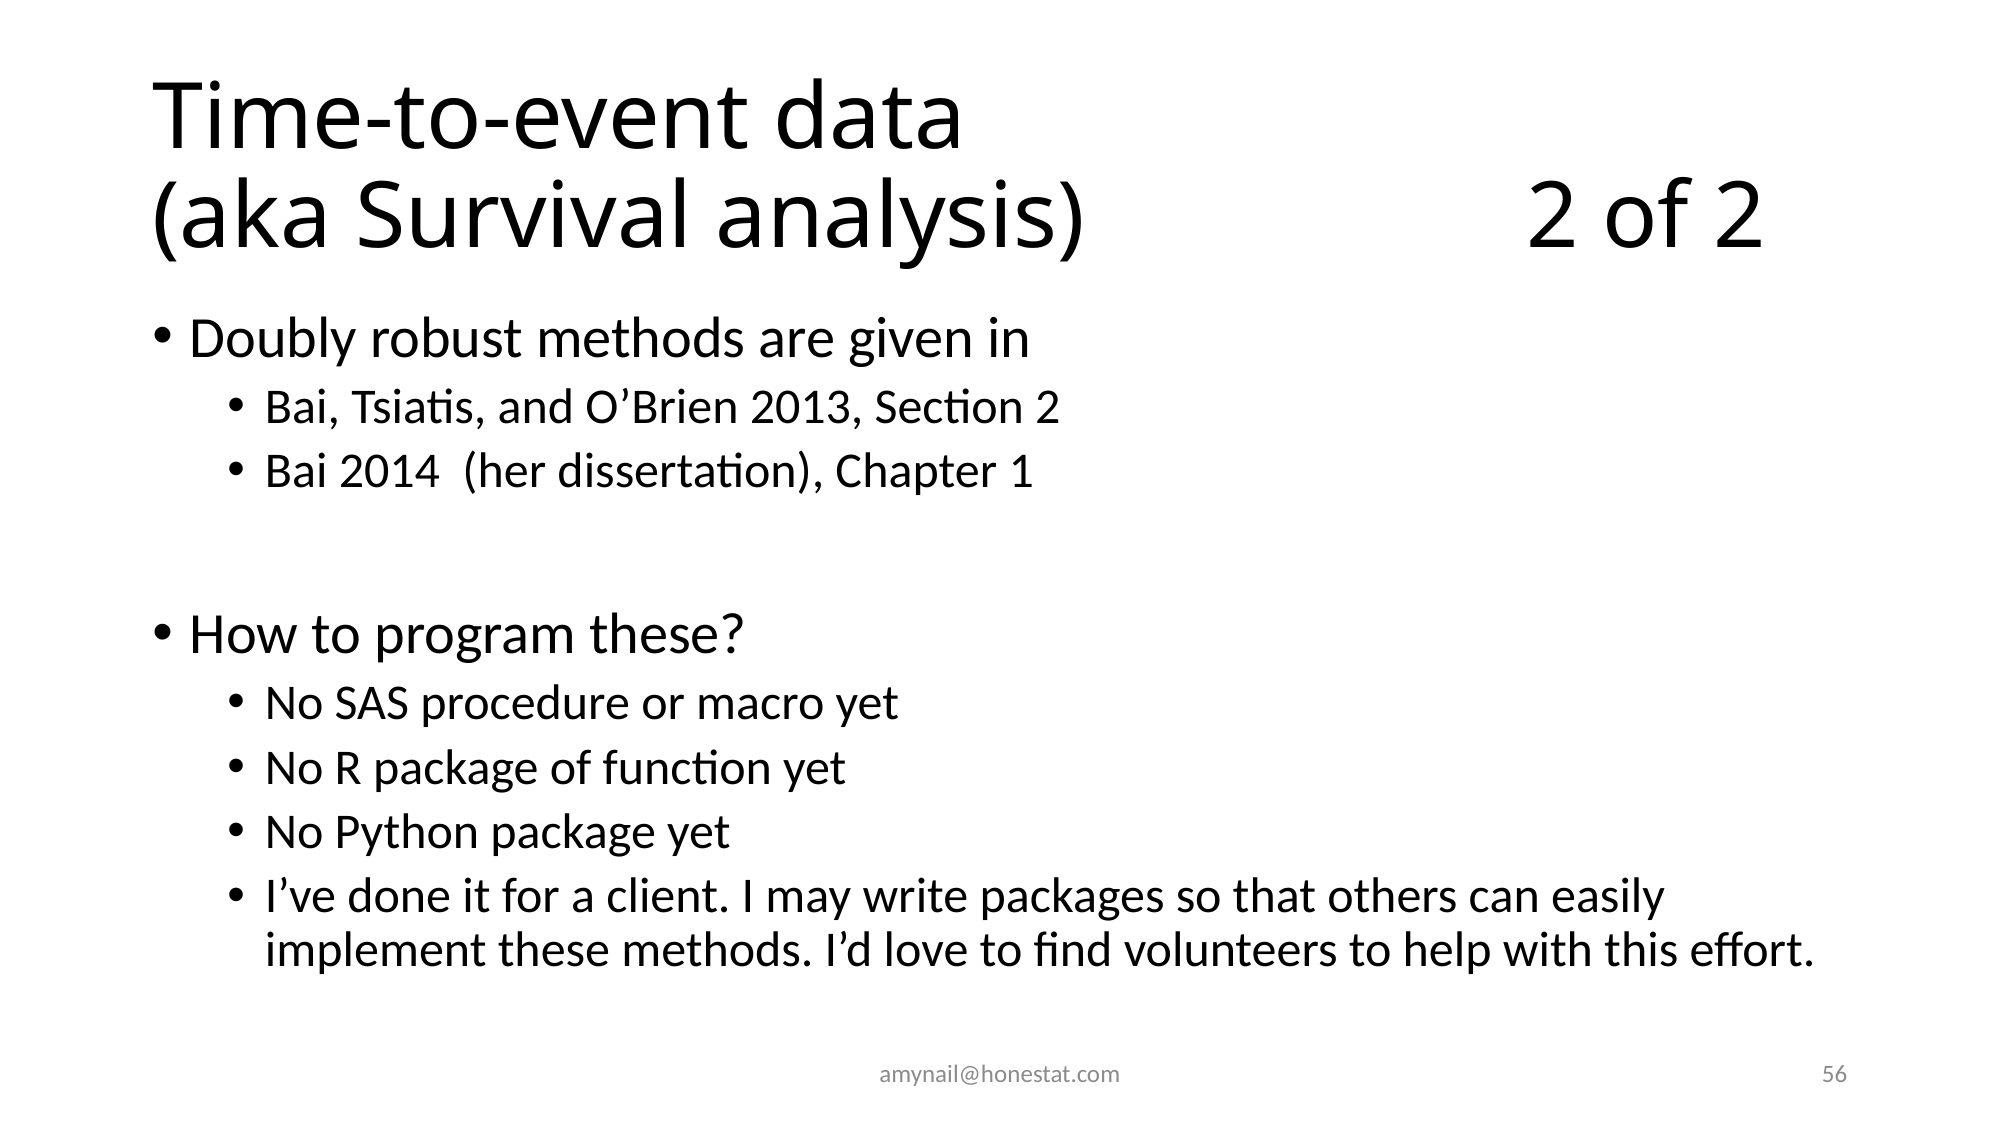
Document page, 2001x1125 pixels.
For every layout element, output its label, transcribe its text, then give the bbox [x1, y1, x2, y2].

slide_number 56 [1412, 1042, 1863, 1103]
list Doubly robust methods are given in Bai, Tsiatis, and O’Brien 2013, Section 2 Bai 2014 (her dissertation), Chapter 1 How to program these? No SAS procedure or macro yet No R package of function yet No Python package yet I’ve done it for a client. I may write packages so that others can easily implement these methods. I’d love to find volunteers to help with this effort. [137, 299, 1863, 1014]
footer amynail@honestat.com [662, 1042, 1338, 1103]
title Time-to-event data (aka Survival analysis) 2 of 2 [137, 59, 1863, 278]
